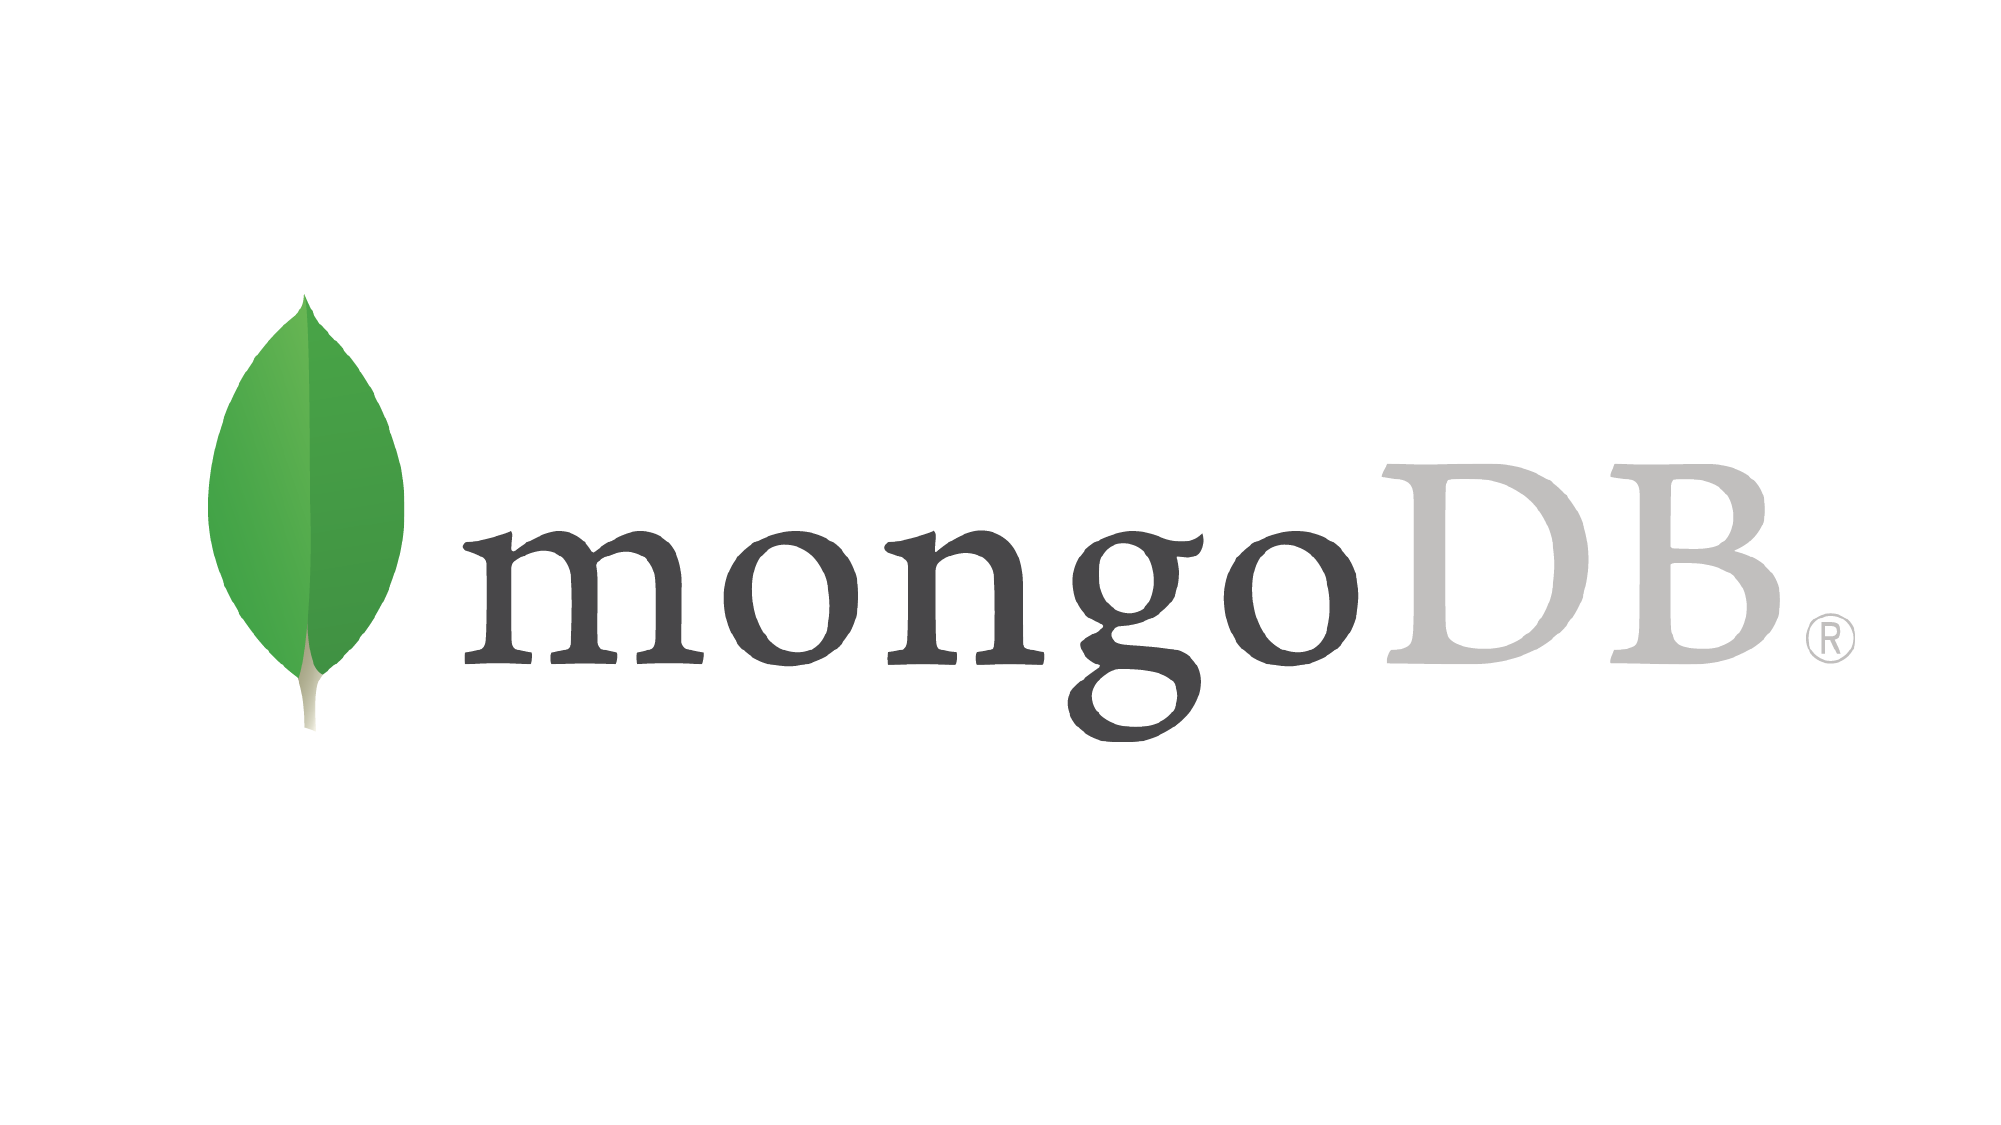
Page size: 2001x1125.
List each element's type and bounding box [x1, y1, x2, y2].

picture [207, 294, 1855, 743]
